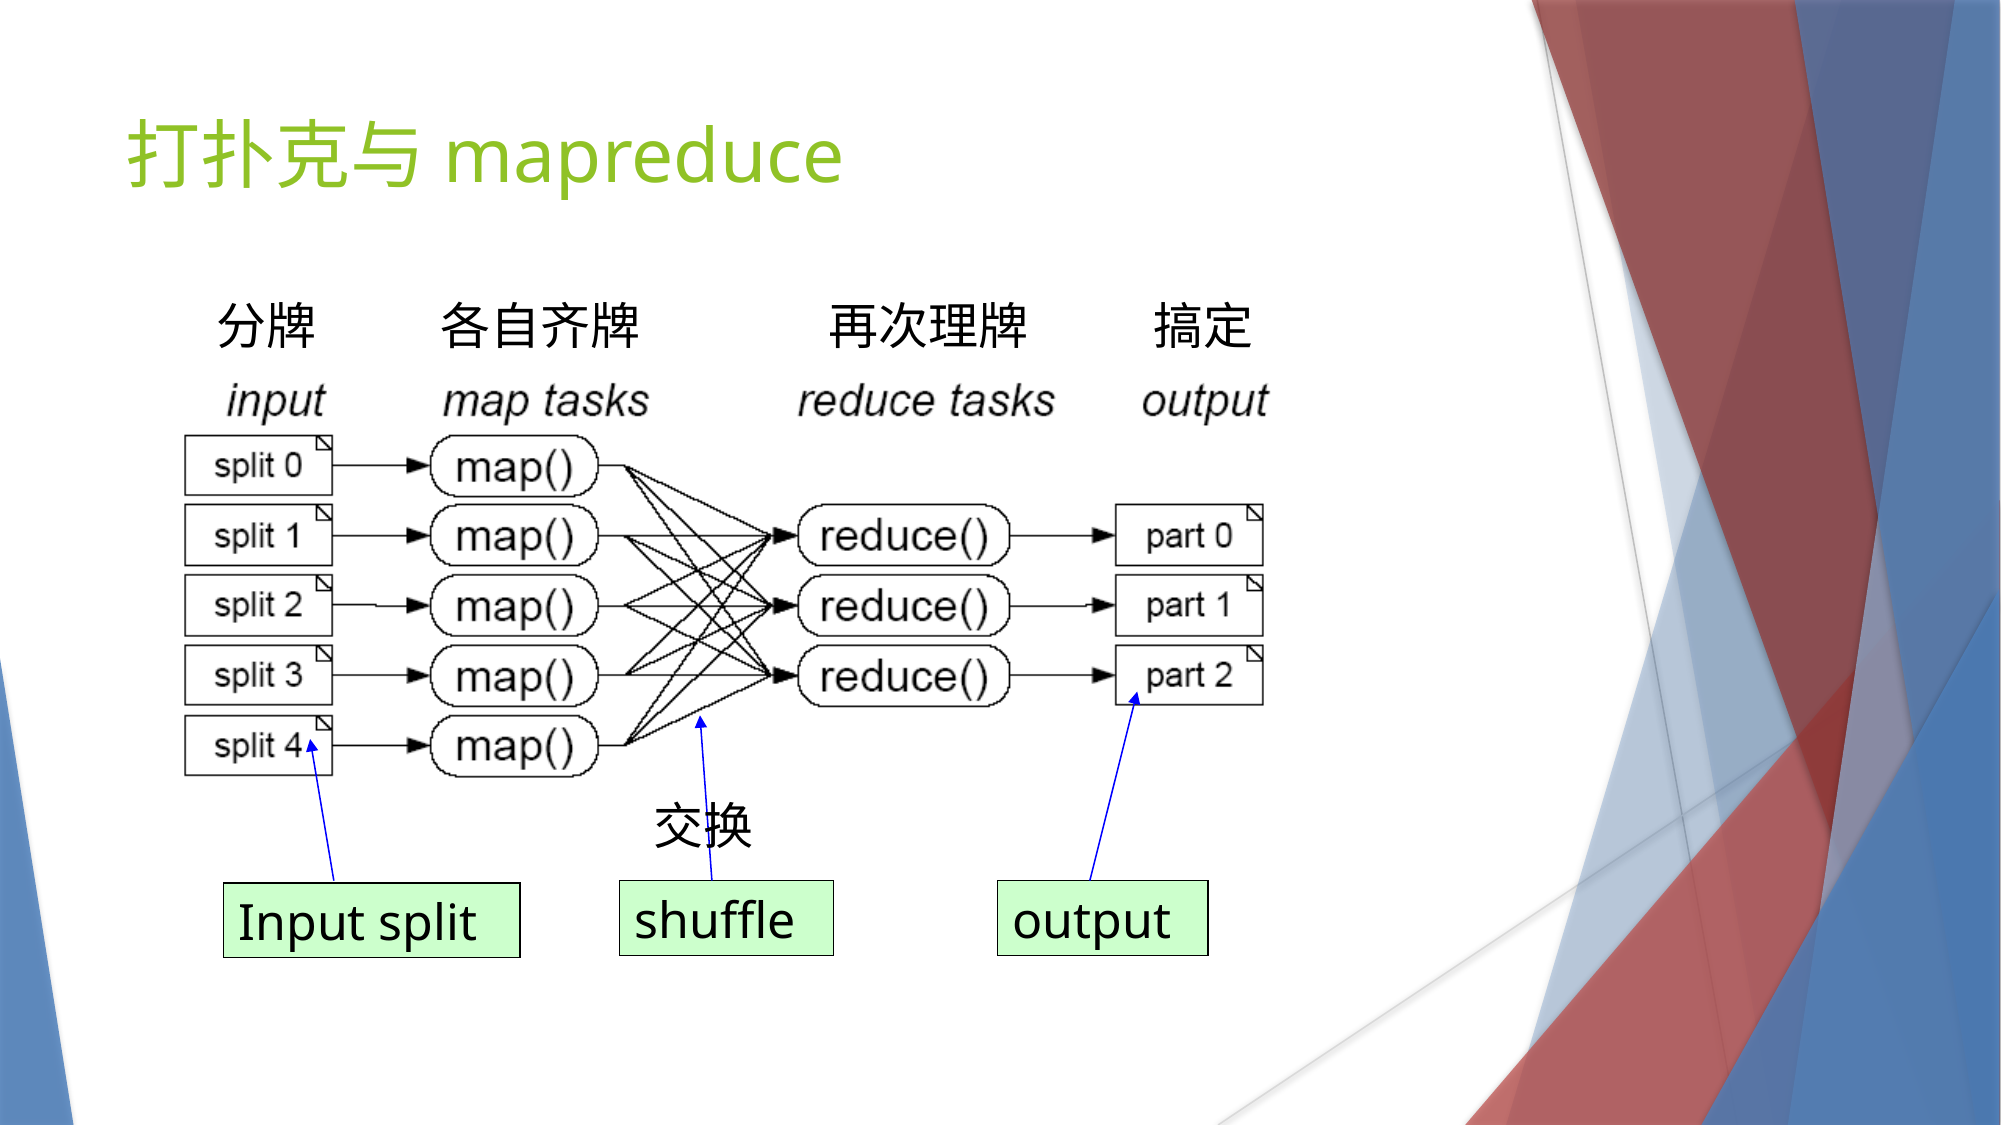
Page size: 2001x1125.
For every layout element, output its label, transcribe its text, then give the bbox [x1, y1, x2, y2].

text_box Input split [223, 882, 520, 958]
picture [133, 348, 1314, 806]
text_box 各自齐牌 [426, 286, 656, 347]
text_box 搞定 [1138, 286, 1269, 347]
text_box 分牌 [201, 286, 331, 347]
text_box 交换 [638, 813, 769, 862]
text_box 再次理牌 [813, 286, 1044, 347]
text_box 打扑克与mapreduce [111, 99, 1522, 221]
text_box output [997, 880, 1208, 956]
text_box shuffle [619, 880, 834, 956]
